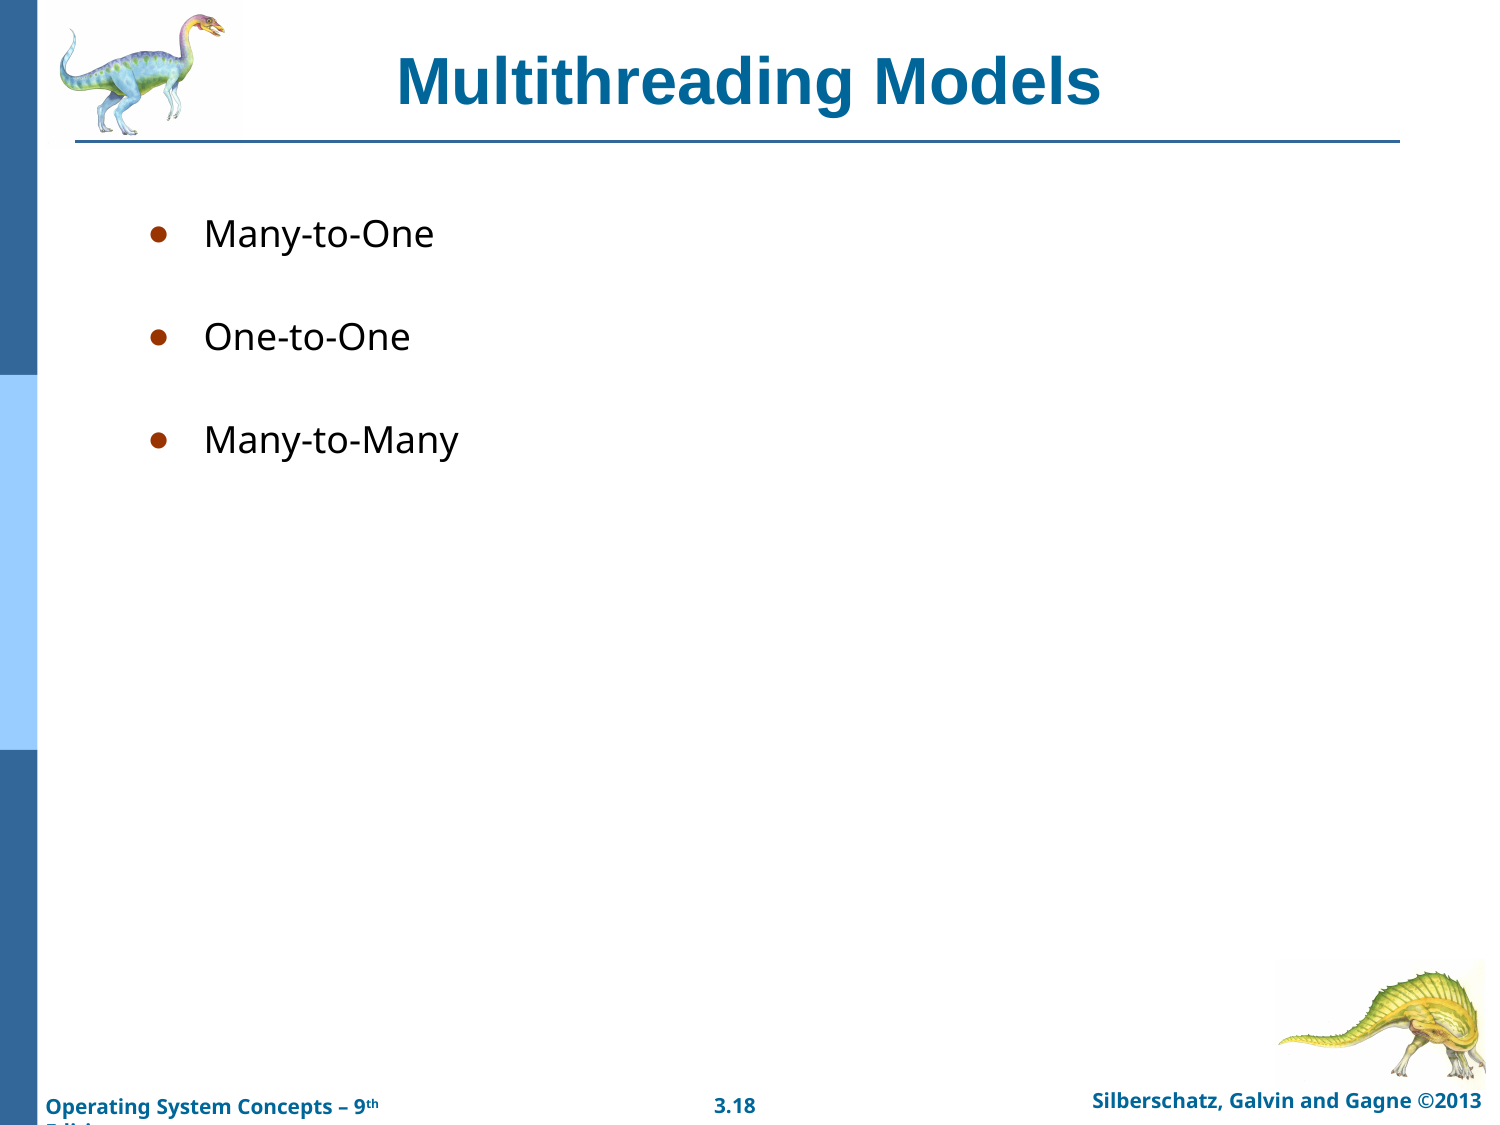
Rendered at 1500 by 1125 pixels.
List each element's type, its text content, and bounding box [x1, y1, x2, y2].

title Multithreading Models [75, 31, 1425, 126]
picture [1275, 959, 1486, 1090]
list Many-to-One One-to-One Many-to-Many [132, 202, 1483, 946]
picture [46, 0, 243, 149]
